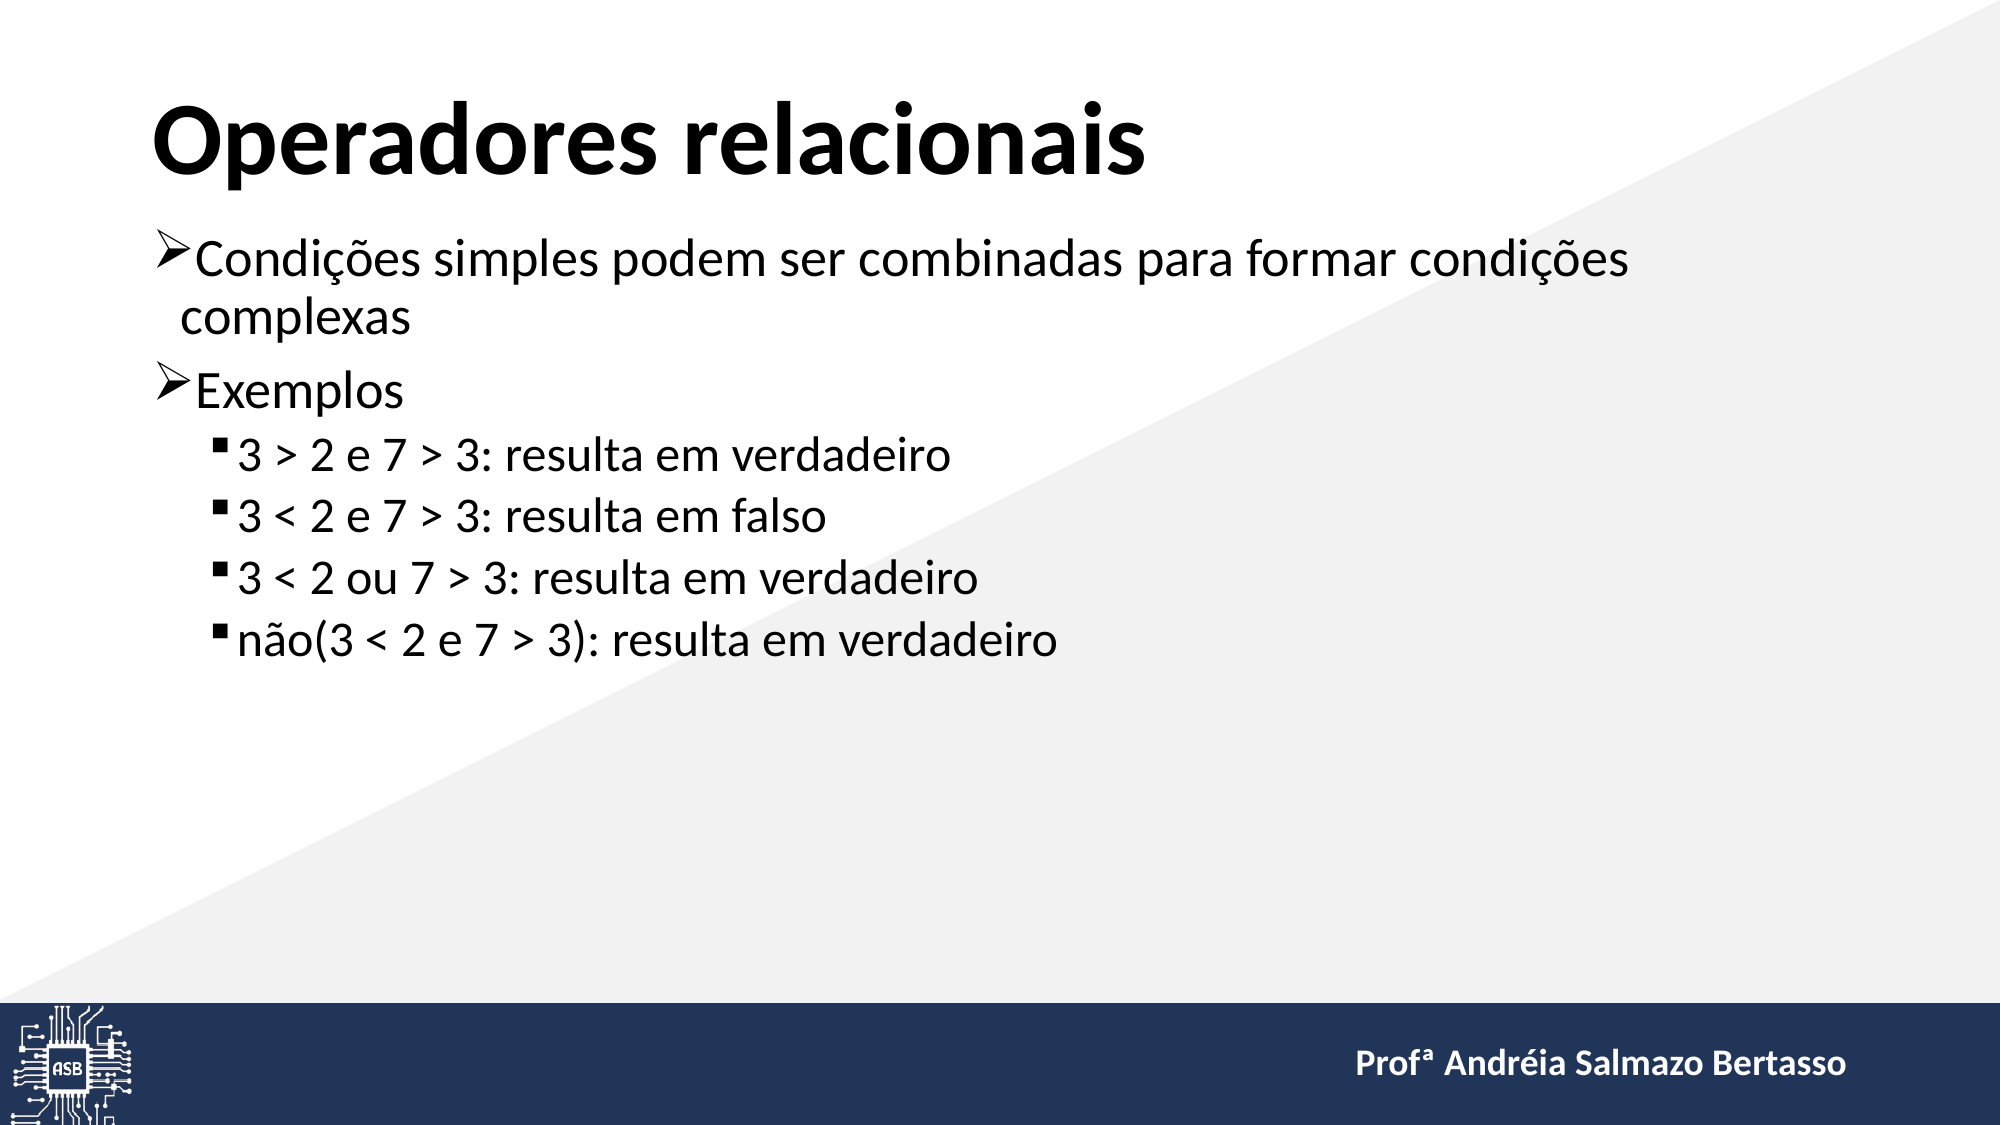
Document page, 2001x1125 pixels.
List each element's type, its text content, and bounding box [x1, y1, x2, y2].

picture [5, 999, 136, 1125]
title Operadores relacionais [137, 59, 1863, 221]
list Condições simples podem ser combinadas para formar condições complexas Exemplos 3 > 2 e 7 > 3: resulta em verdadeiro 3 < 2 e 7 > 3: resulta em falso 3 < 2 ou 7 > 3: resulta em verdadeiro não(3 < 2 e 7 > 3): resulta em verdadeiro [137, 221, 1863, 977]
